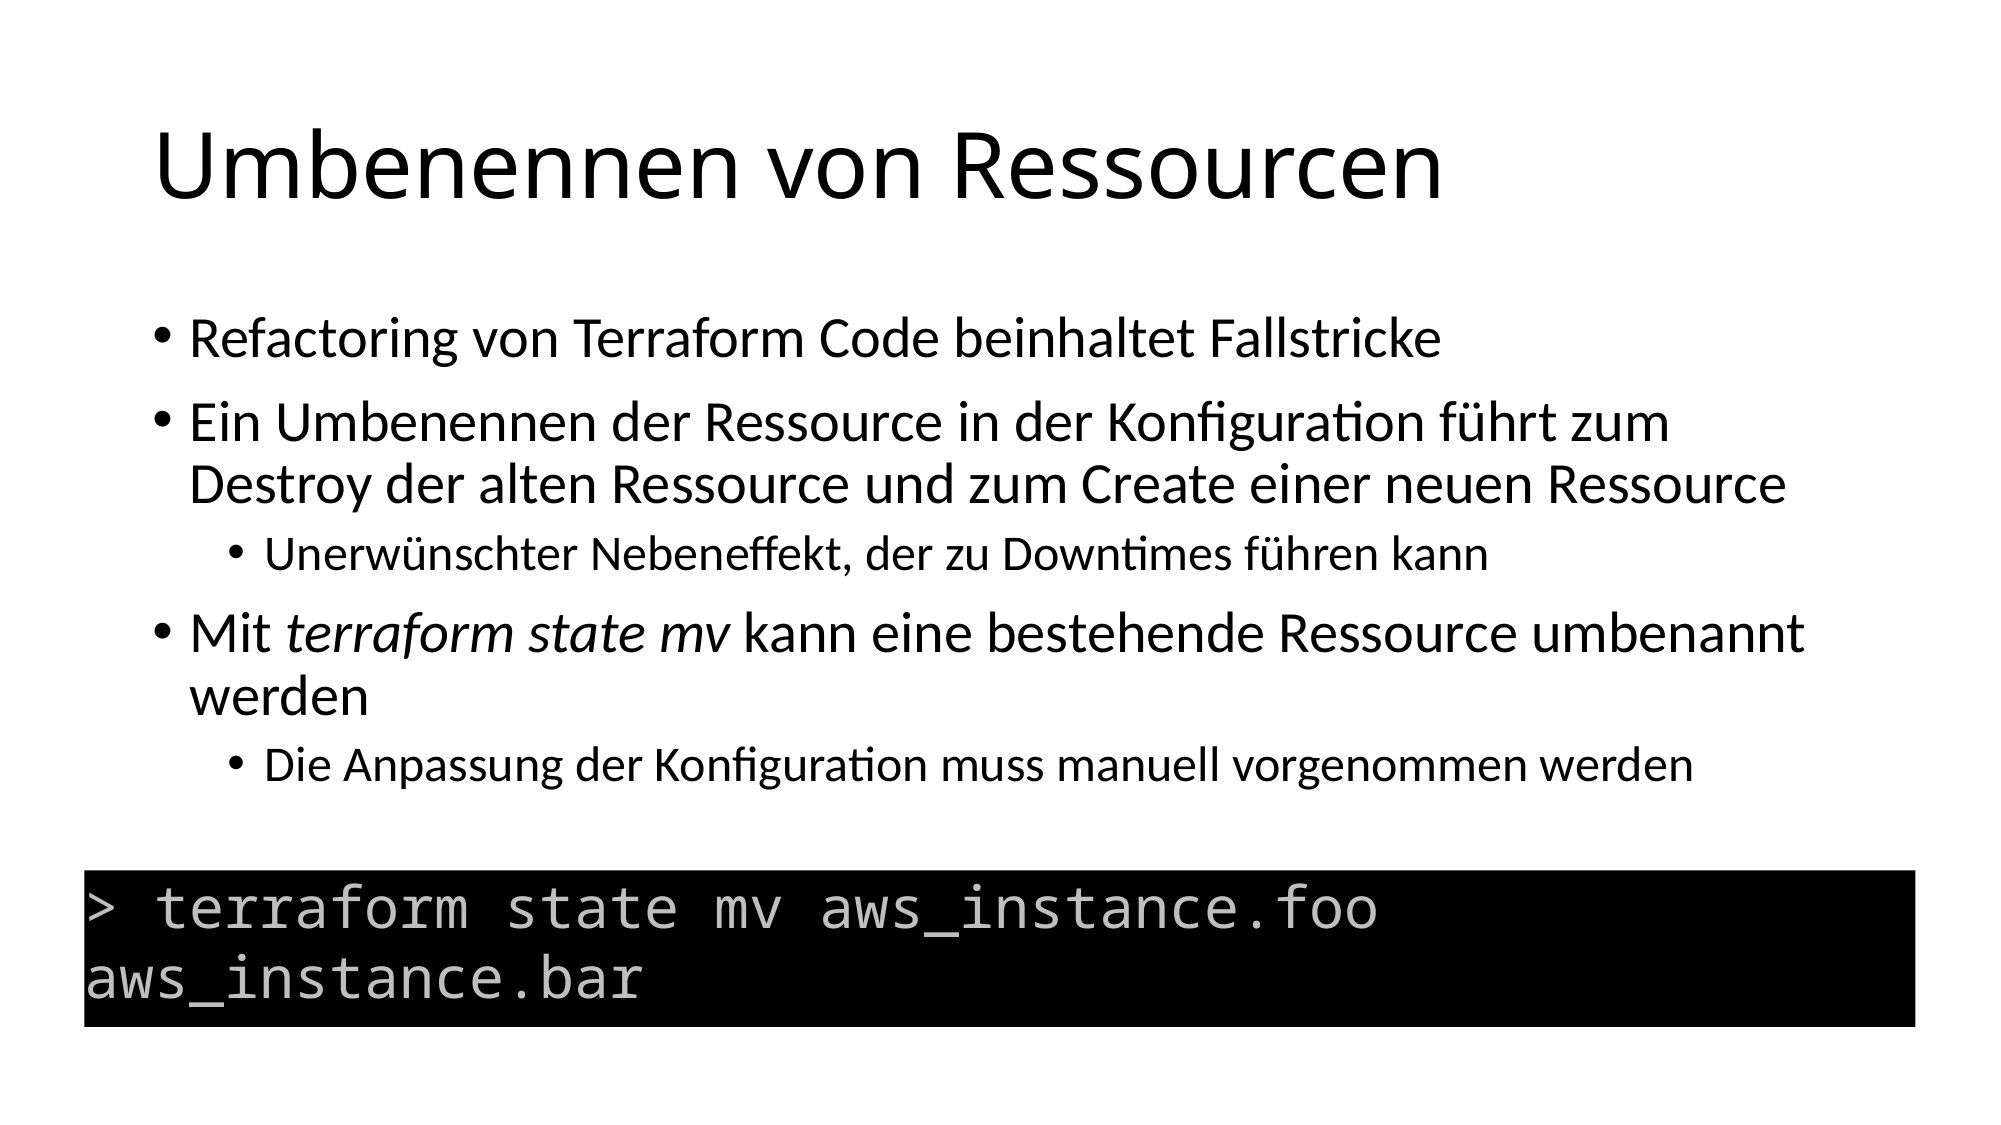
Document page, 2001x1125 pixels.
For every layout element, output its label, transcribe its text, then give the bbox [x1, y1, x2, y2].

text_box > terraform state mv aws_instance.foo aws_instance.bar [84, 870, 1916, 1027]
list Refactoring von Terraform Code beinhaltet Fallstricke Ein Umbenennen der Ressource in der Konfiguration führt zum Destroy der alten Ressource und zum Create einer neuen Ressource Unerwünschter Nebeneffekt, der zu Downtimes führen kann Mit terraform state mv kann eine bestehende Ressource umbenannt werden Die Anpassung der Konfiguration muss manuell vorgenommen werden [137, 299, 1863, 870]
title Umbenennen von Ressourcen [137, 59, 1863, 278]
